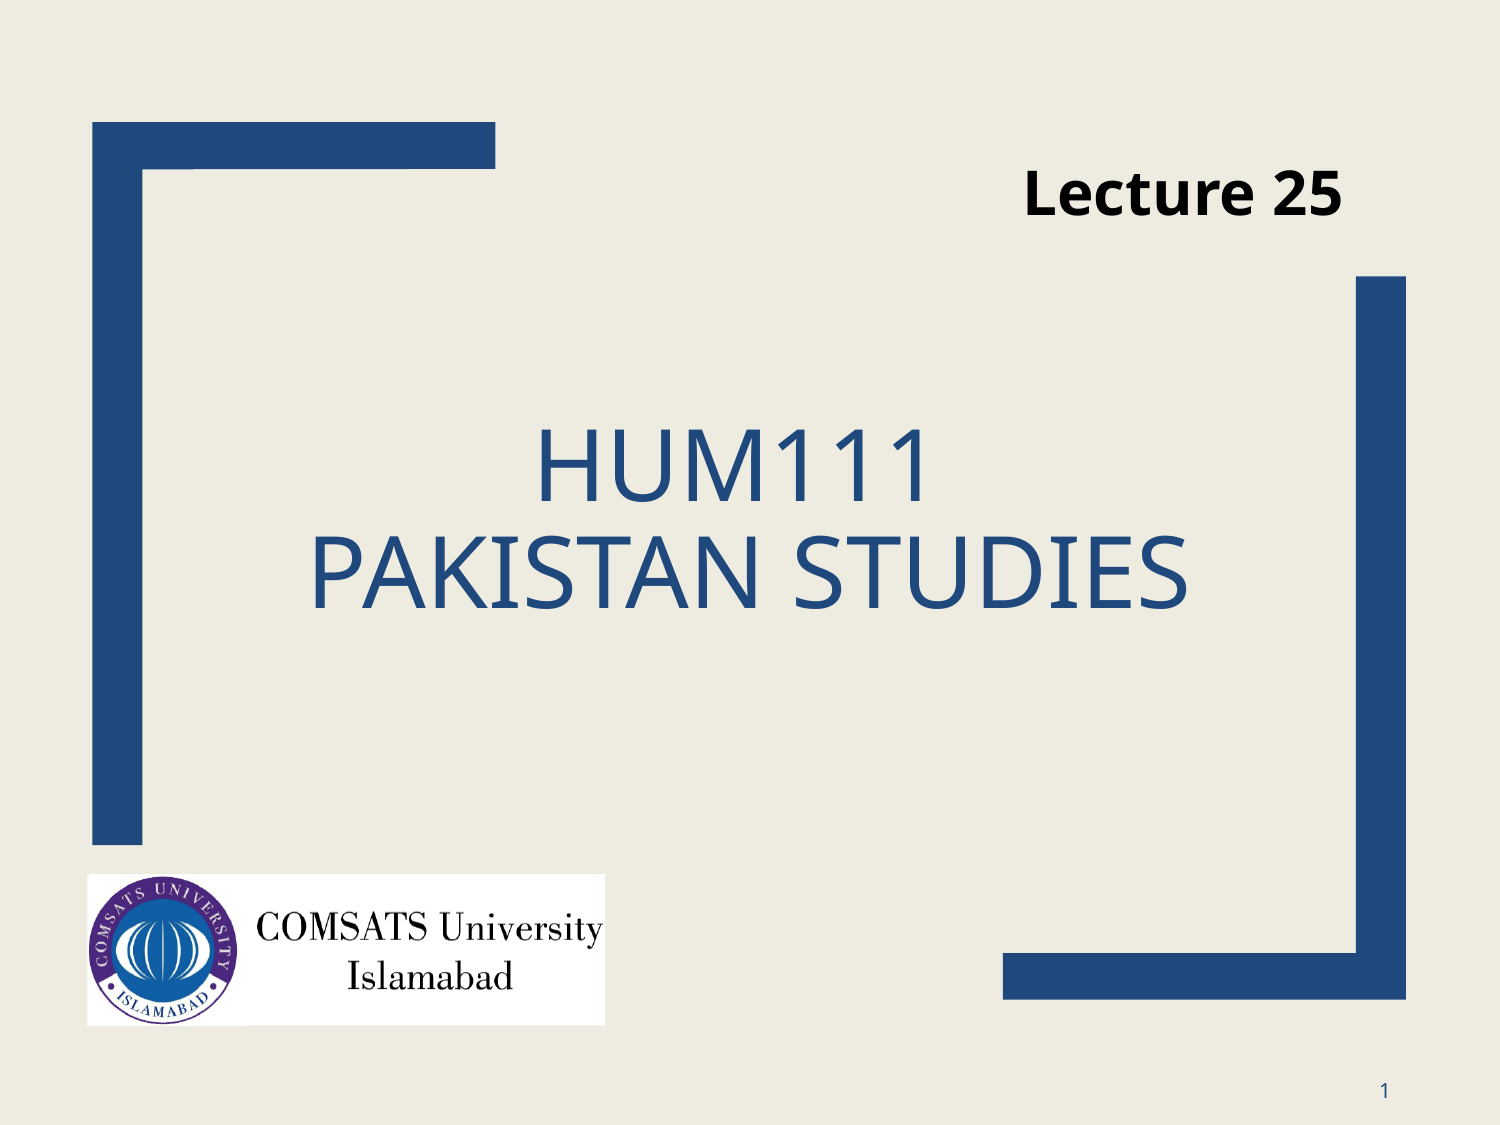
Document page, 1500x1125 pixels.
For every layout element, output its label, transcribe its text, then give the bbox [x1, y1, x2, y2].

picture [87, 874, 605, 1026]
text_box Lecture 25 [999, 137, 1367, 238]
title HUM111 Pakistan Studies [235, 293, 1265, 638]
slide_number 1 [1209, 1058, 1406, 1125]
